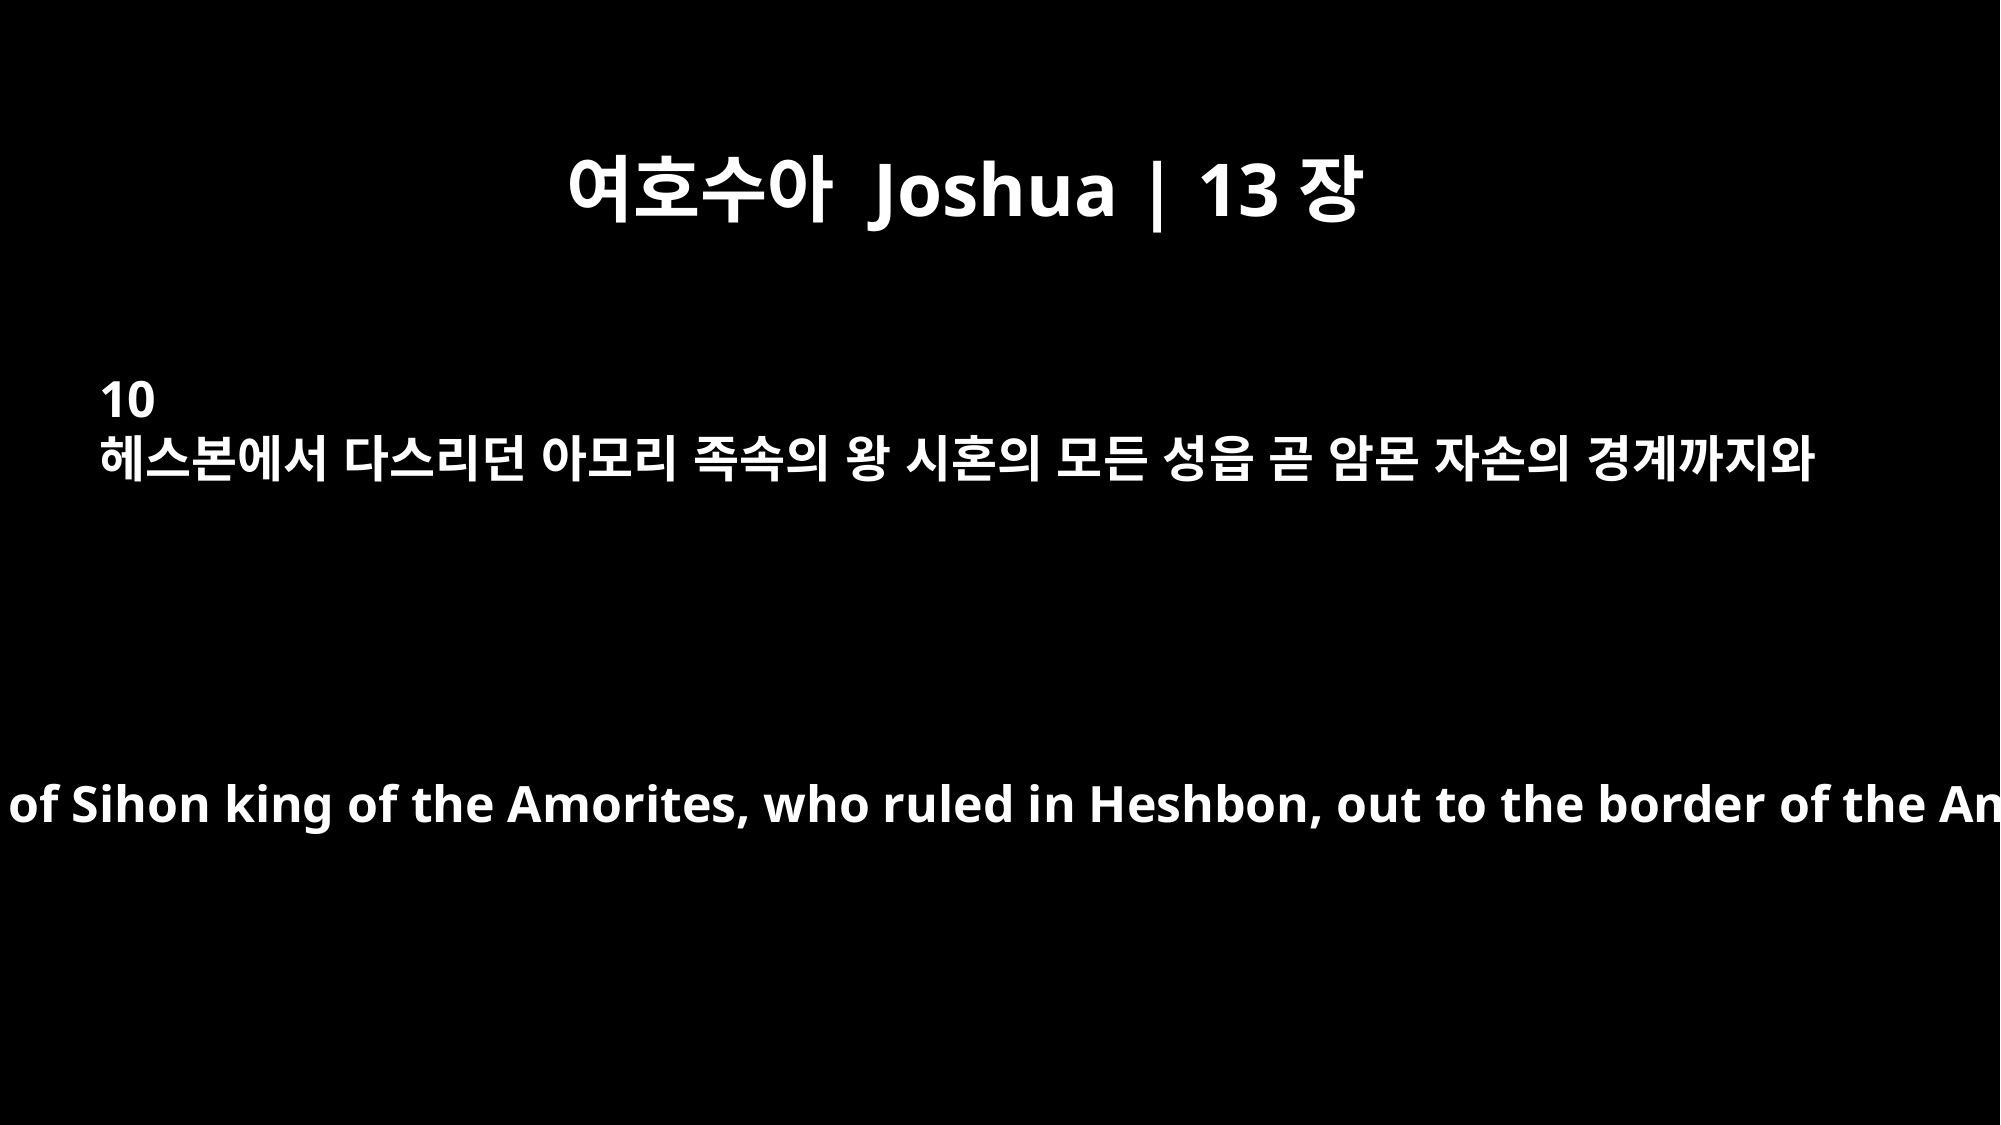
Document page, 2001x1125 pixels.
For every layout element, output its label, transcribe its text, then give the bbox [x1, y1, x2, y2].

text_box 10 헤스본에서 다스리던 아모리 족속의 왕 시혼의 모든 성읍 곧 암몬 자손의 경계까지와 [84, 359, 1833, 495]
text_box and all the towns of Sihon king of the Amorites, who ruled in Heshbon, out to the border of the Ammonites. [0, 764, 2000, 840]
text_box 여호수아 Joshua | 13장 [551, 136, 1381, 239]
